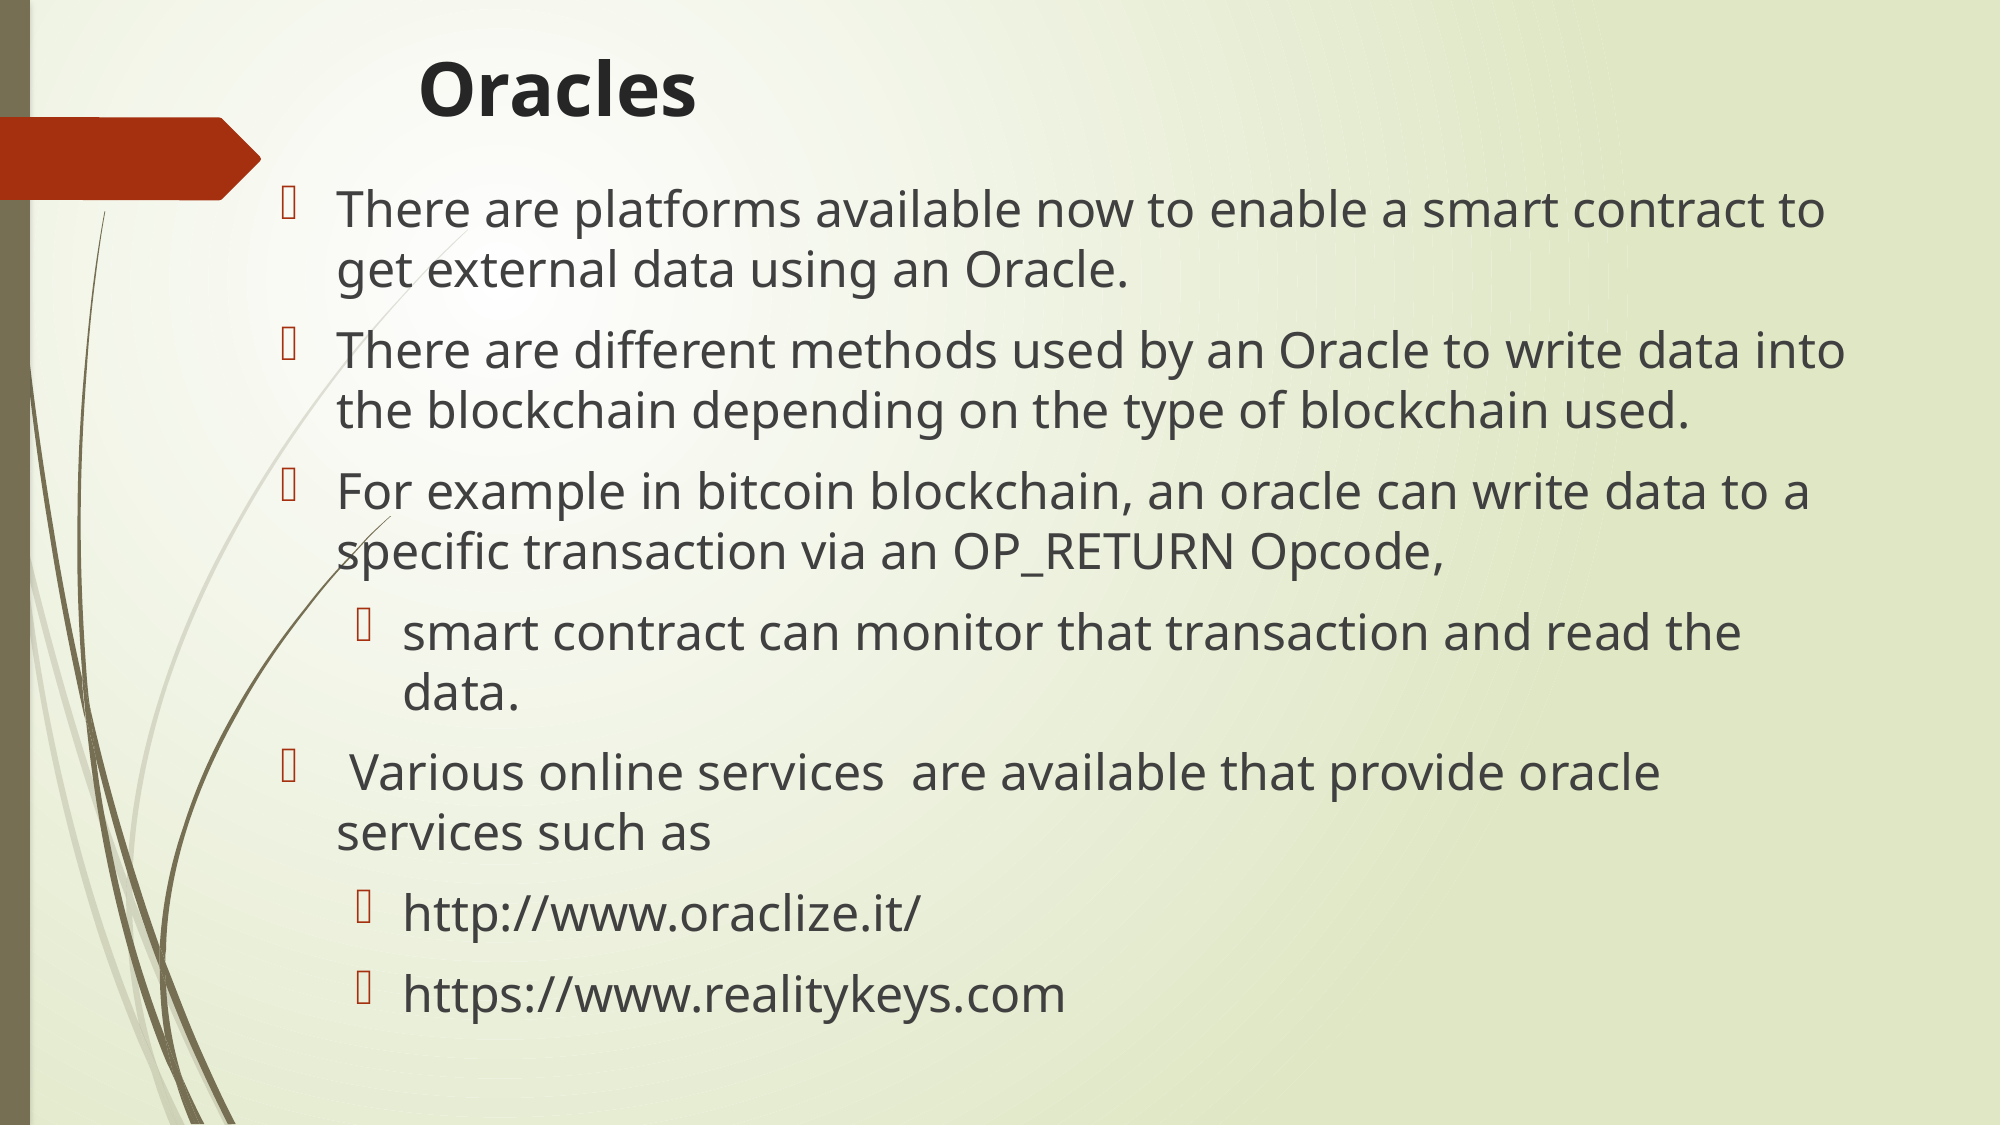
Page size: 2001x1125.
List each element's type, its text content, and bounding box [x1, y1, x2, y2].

title Oracles [402, 33, 1865, 170]
list There are platforms available now to enable a smart contract to get external data using an Oracle. There are different methods used by an Oracle to write data into the blockchain depending on the type of blockchain used. For example in bitcoin blockchain, an oracle can write data to a specific transaction via an OP_RETURN Opcode, smart contract can monitor that transaction and read the data. Various online services are available that provide oracle services such as http://www.oraclize.it/ https://www.realitykeys.com [265, 170, 1865, 790]
